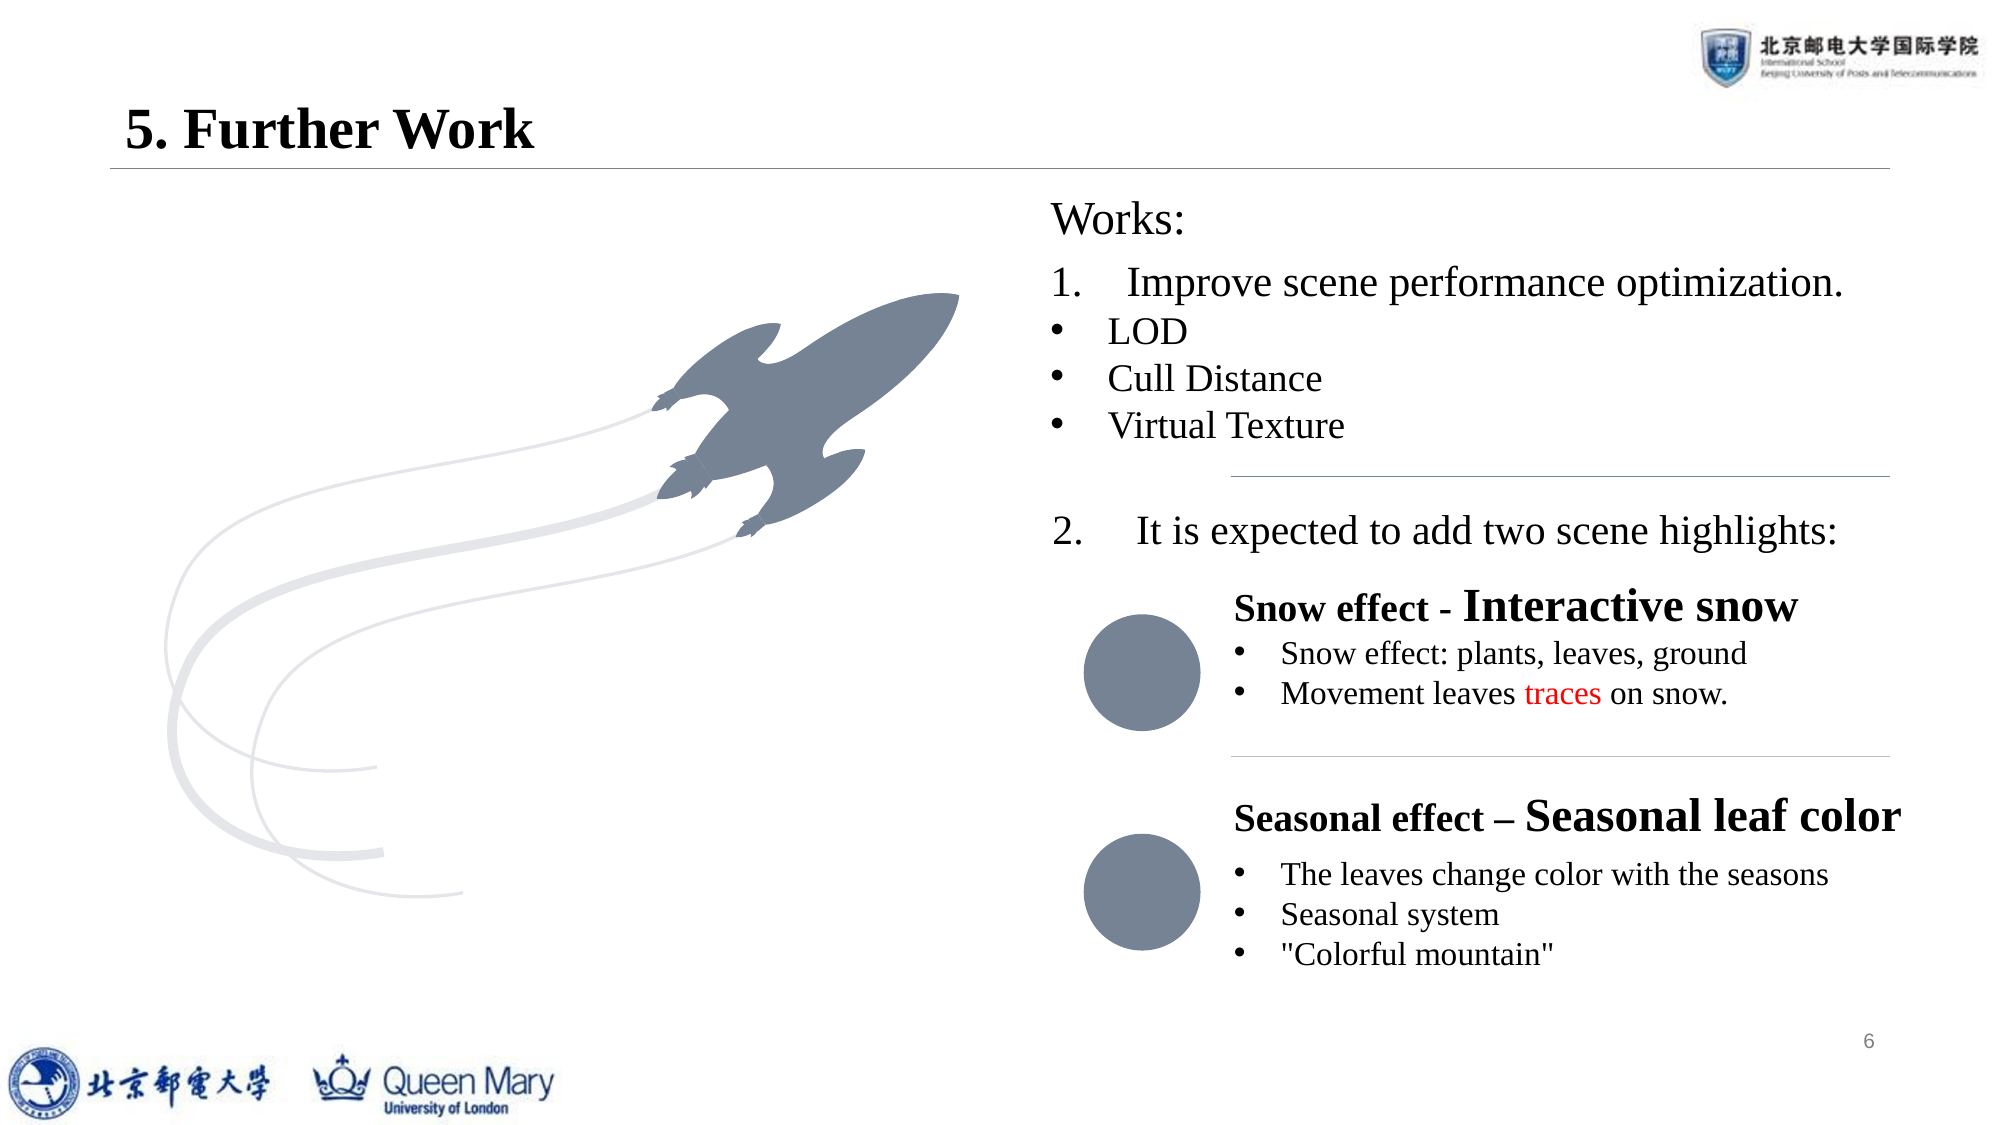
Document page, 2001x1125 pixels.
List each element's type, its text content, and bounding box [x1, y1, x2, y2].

picture [1683, 0, 1999, 102]
slide_number 6 [1412, 1023, 1890, 1058]
title 5. Further Work [109, 0, 1890, 169]
picture [0, 1023, 562, 1125]
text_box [107, 179, 1890, 987]
